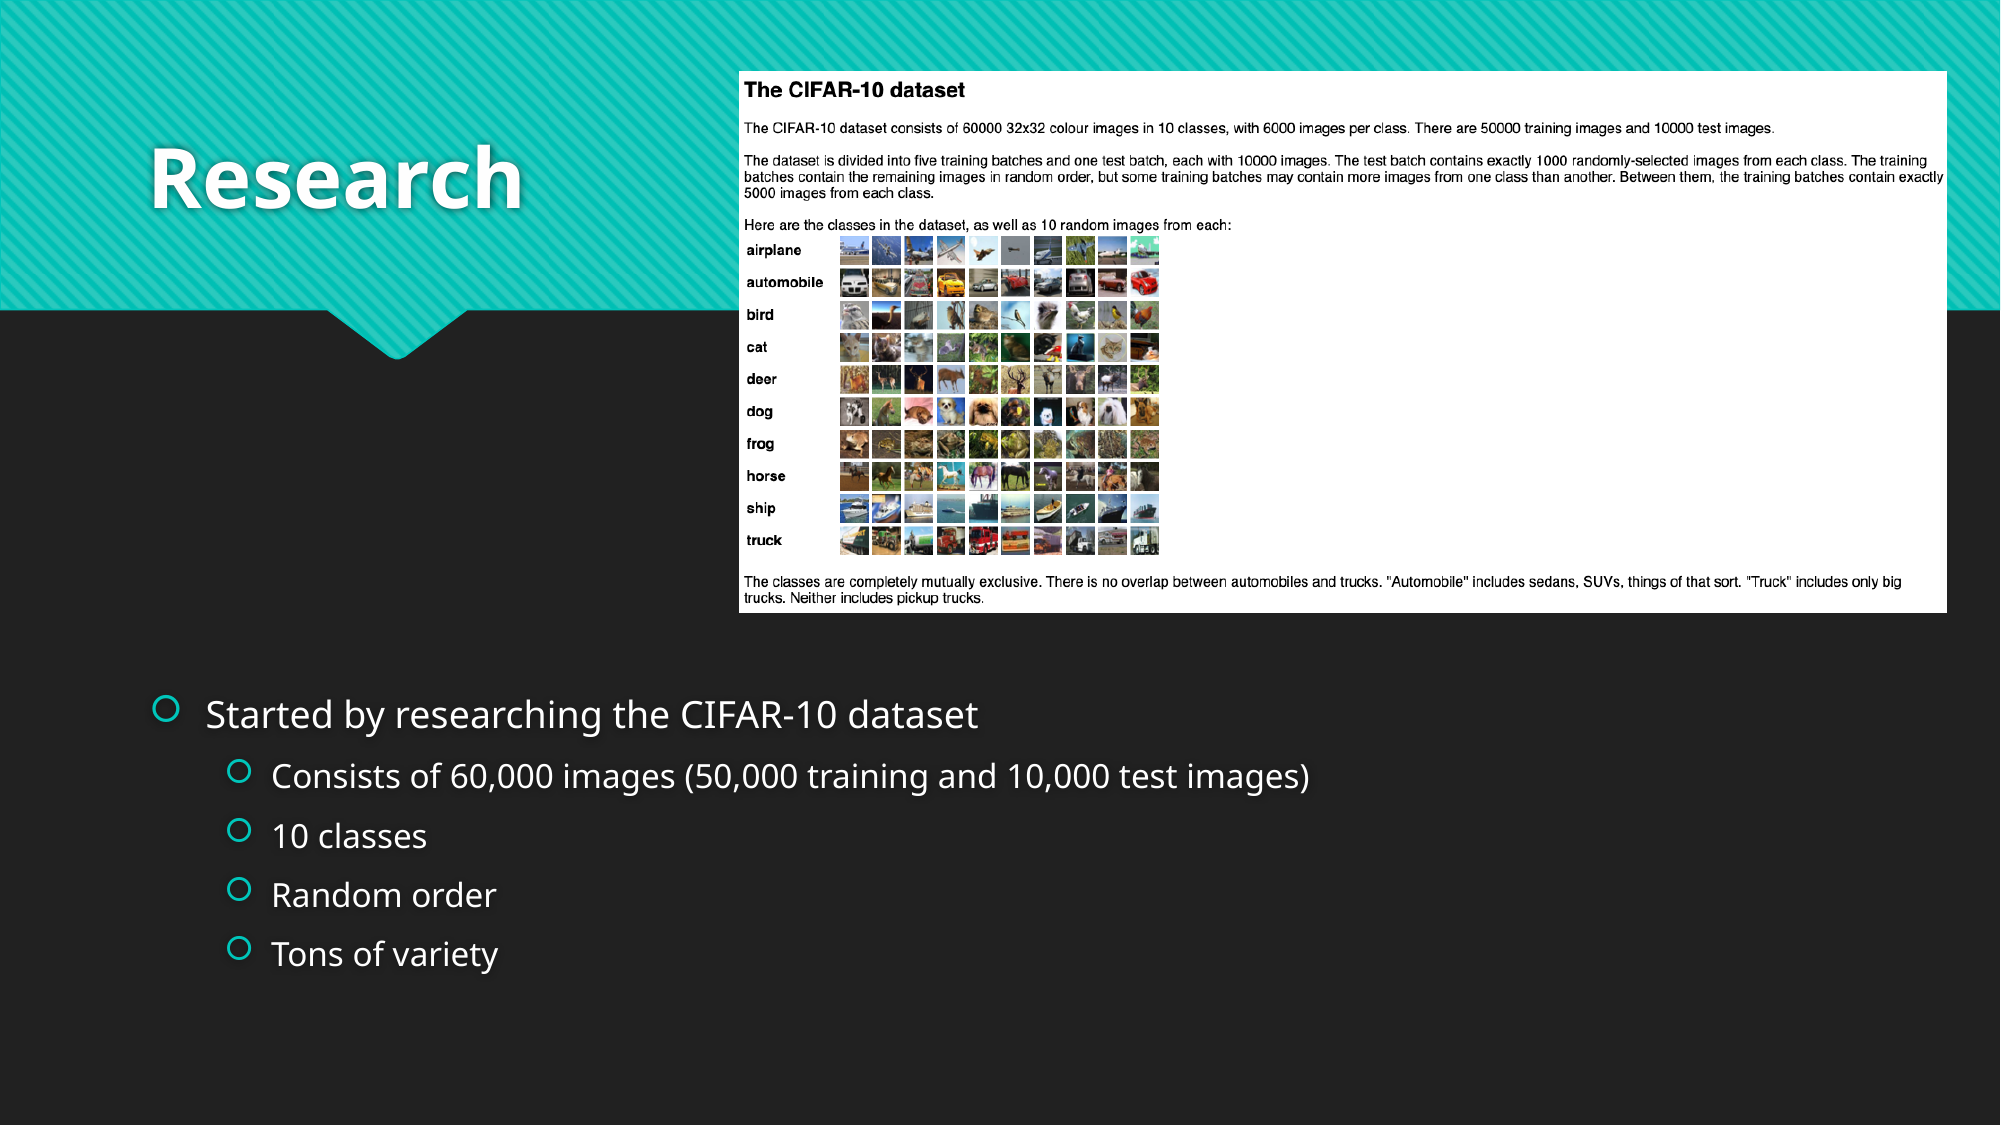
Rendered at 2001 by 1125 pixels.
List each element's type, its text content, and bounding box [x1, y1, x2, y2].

title Research [132, 73, 739, 233]
picture [739, 70, 1947, 613]
list Started by researching the CIFAR-10 dataset Consists of 60,000 images (50,000 training and 10,000 test images) 10 classes Random order Tons of variety [134, 612, 1866, 1052]
